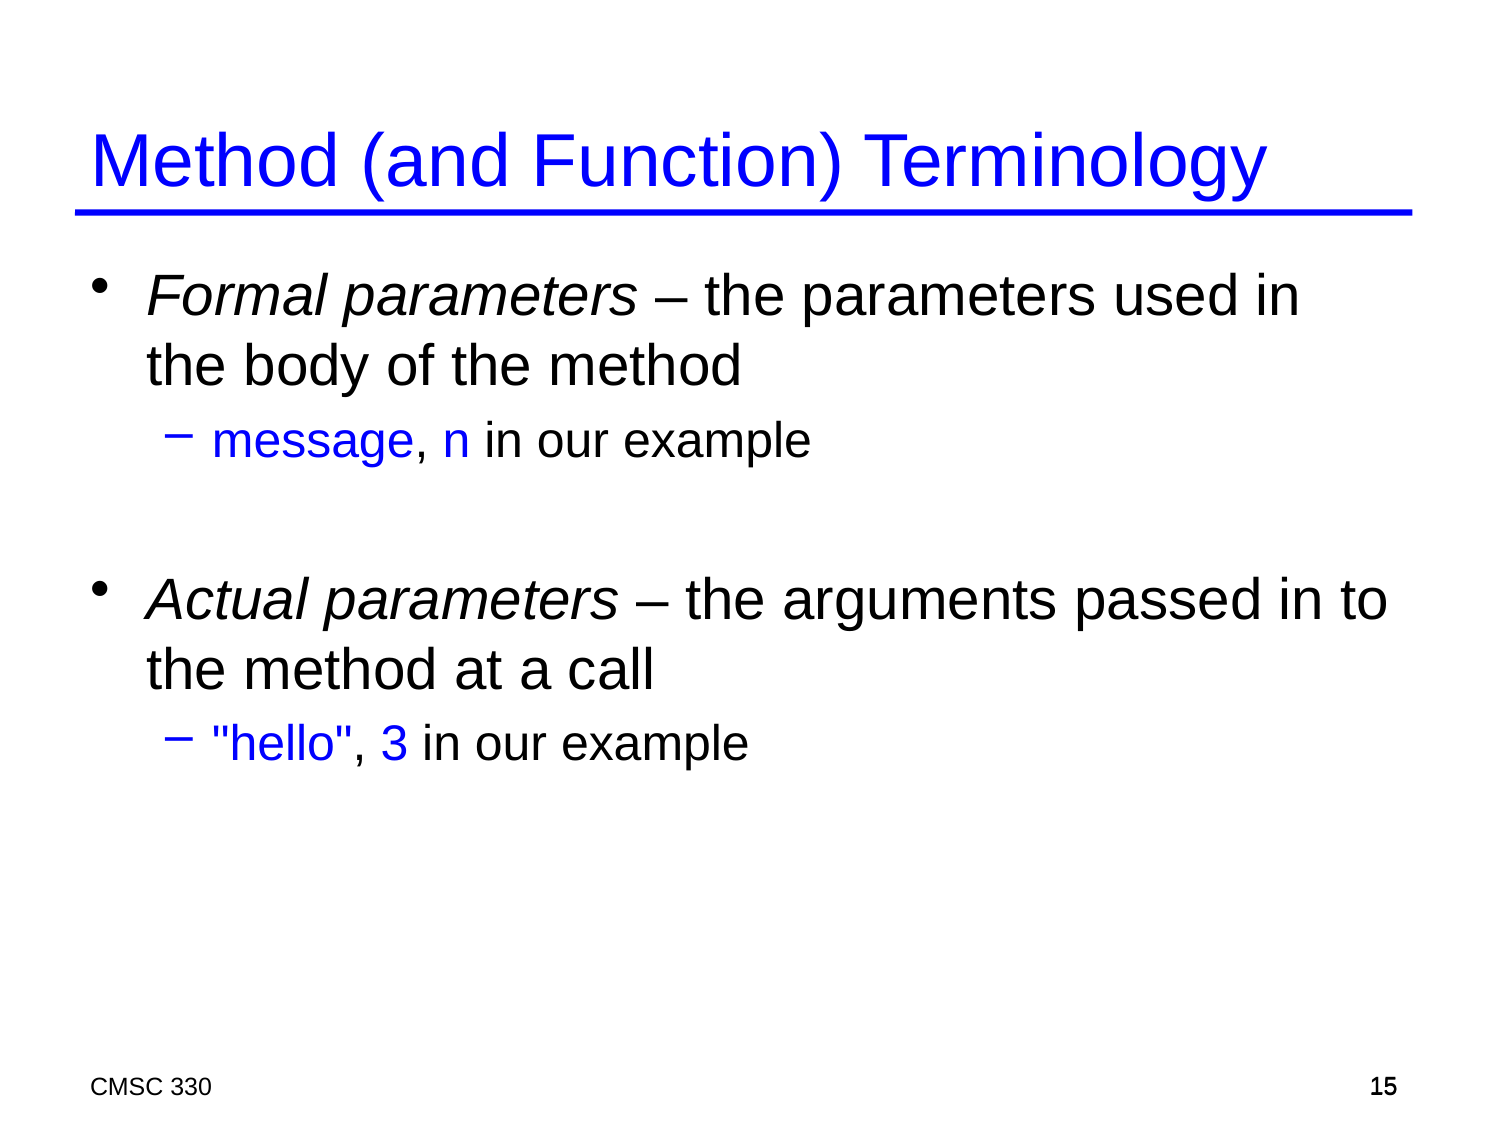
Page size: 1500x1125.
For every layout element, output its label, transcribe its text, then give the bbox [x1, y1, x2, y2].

footer CMSC 330 [74, 1062, 988, 1101]
title Method (and Function) Terminology [74, 99, 1413, 213]
list Formal parameters – the parameters used in the body of the method message, n in our example Actual parameters – the arguments passed in to the method at a call "hello", 3 in our example [74, 249, 1413, 1051]
text_box 15 [1099, 1062, 1413, 1100]
